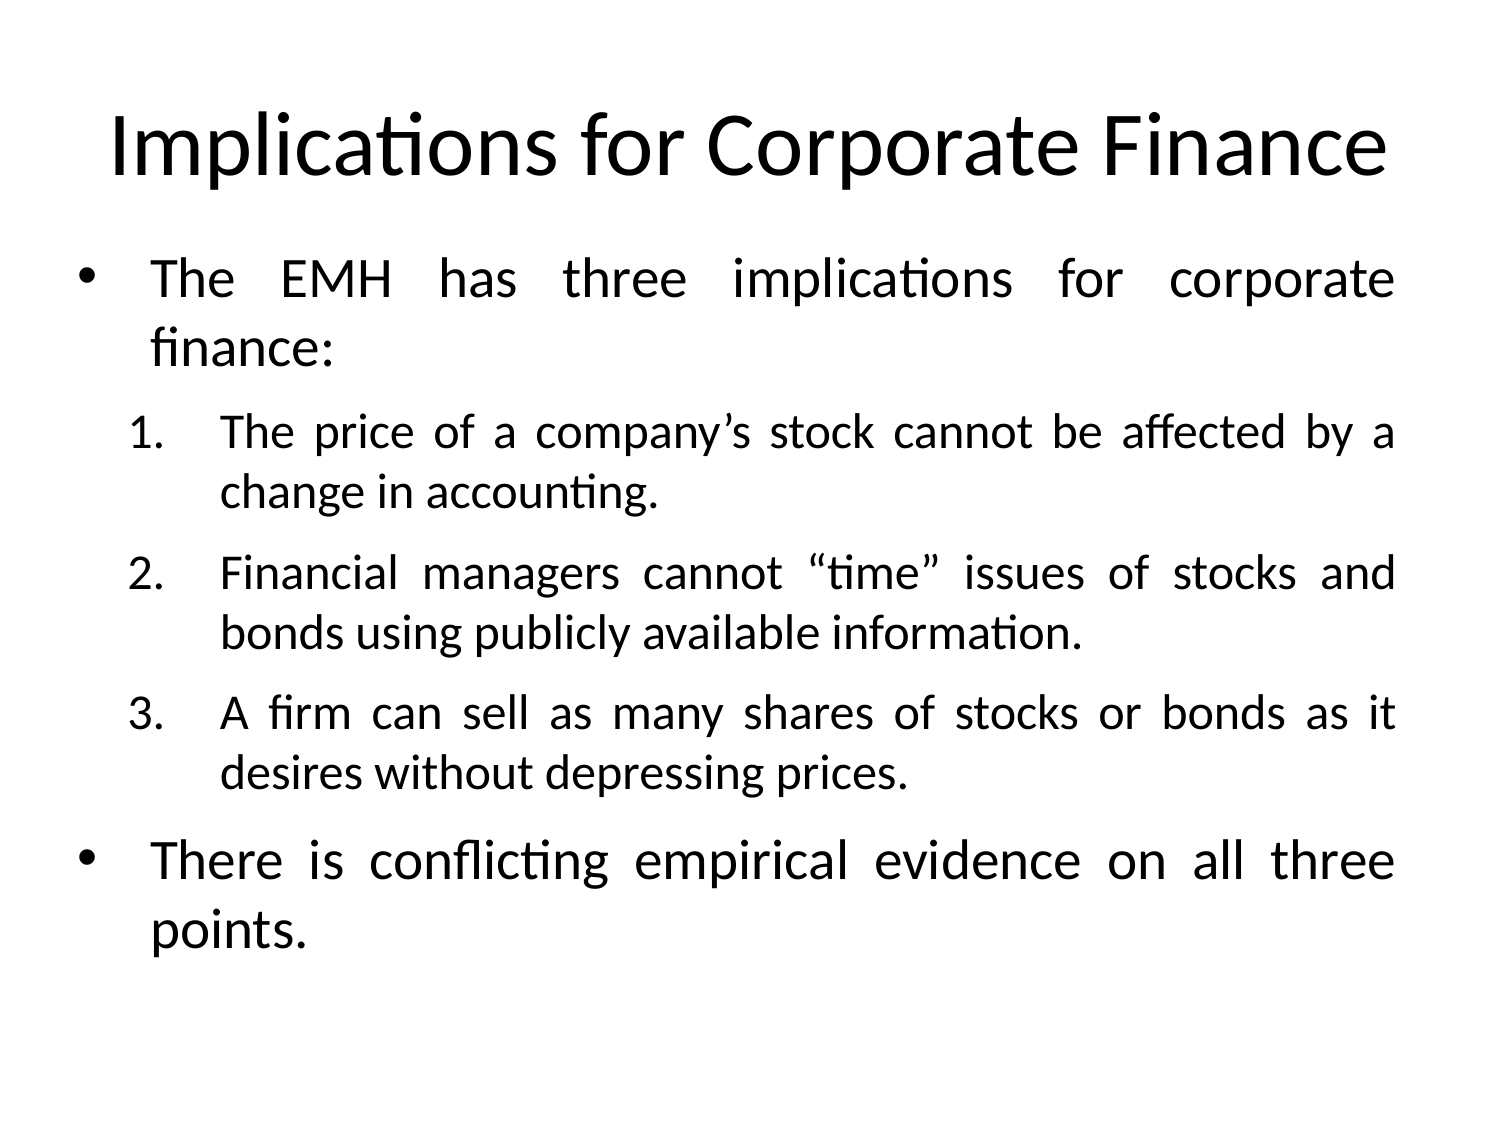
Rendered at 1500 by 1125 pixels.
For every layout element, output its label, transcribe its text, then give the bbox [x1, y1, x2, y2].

list The EMH has three implications for corporate finance: The price of a company’s stock cannot be affected by a change in accounting. Financial managers cannot “time” issues of stocks and bonds using publicly available information. A firm can sell as many shares of stocks or bonds as it desires without depressing prices. There is conflicting empirical evidence on all three points. [62, 232, 1413, 975]
title Implications for Corporate Finance [75, 45, 1425, 233]
